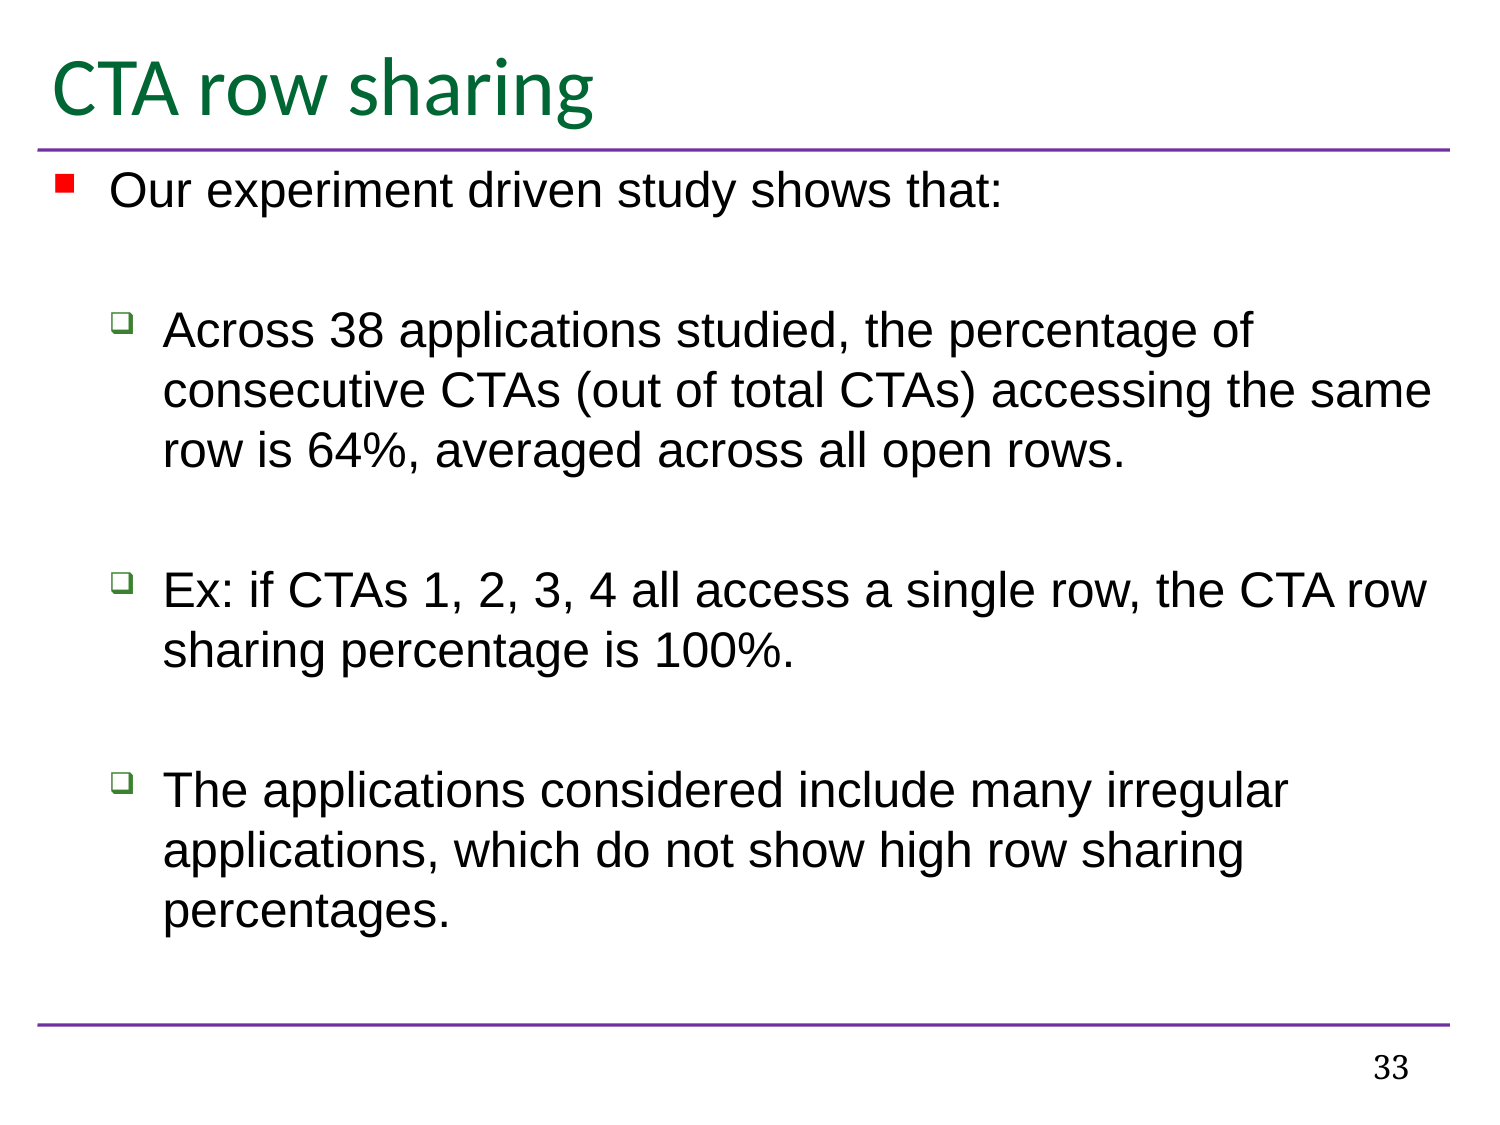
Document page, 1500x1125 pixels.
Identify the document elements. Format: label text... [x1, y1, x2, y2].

title CTA row sharing [37, 24, 1451, 149]
slide_number 33 [1074, 1023, 1426, 1100]
list Our experiment driven study shows that: Across 38 applications studied, the percentage of consecutive CTAs (out of total CTAs) accessing the same row is 64%, averaged across all open rows. Ex: if CTAs 1, 2, 3, 4 all access a single row, the CTA row sharing percentage is 100%. The applications considered include many irregular applications, which do not show high row sharing percentages. [37, 149, 1451, 1026]
